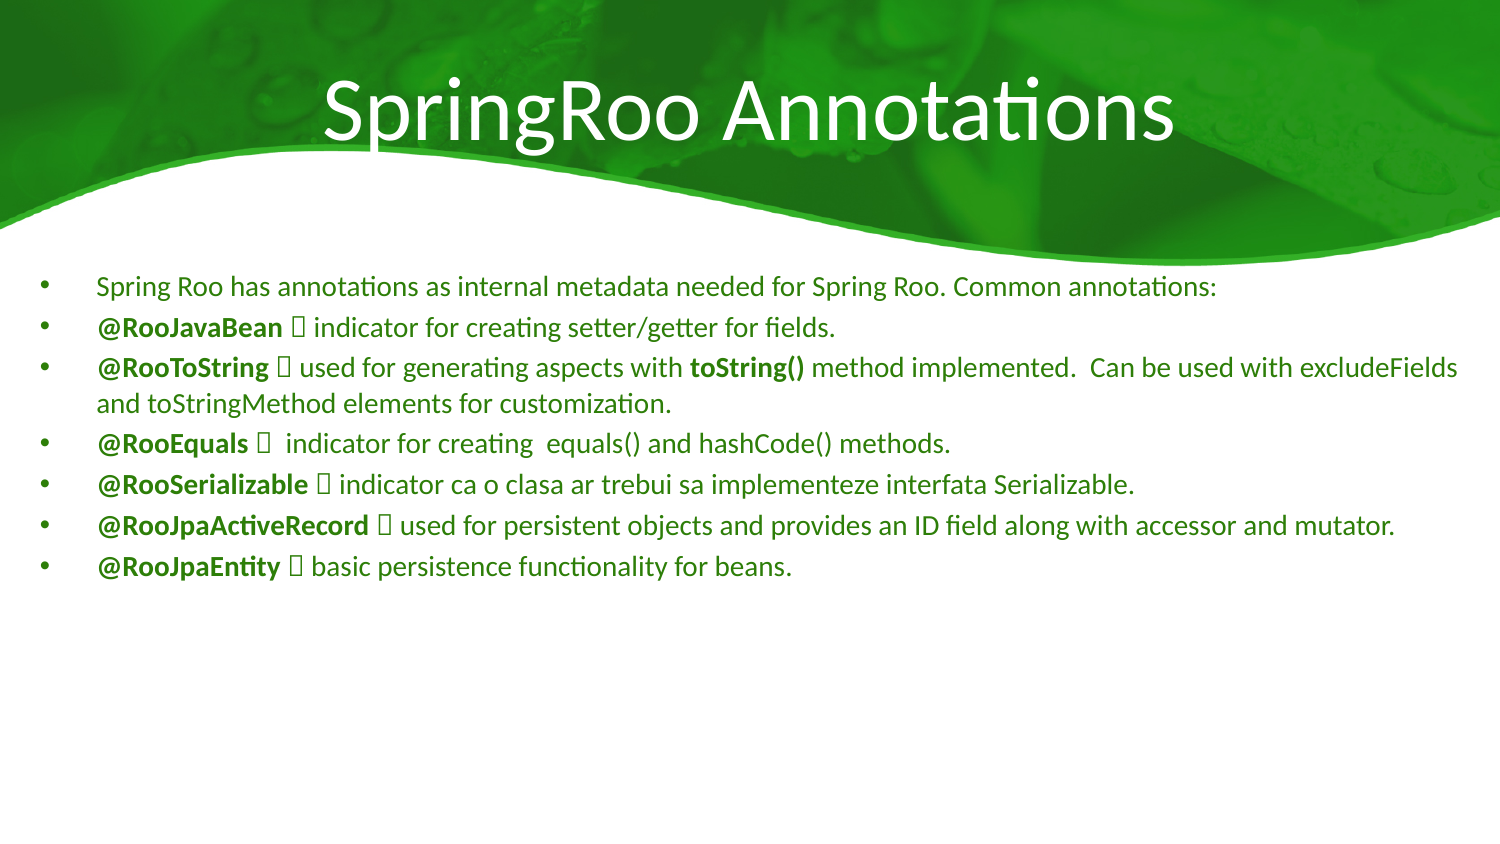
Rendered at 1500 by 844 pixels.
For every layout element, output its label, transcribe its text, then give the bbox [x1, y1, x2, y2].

list Spring Roo has annotations as internal metadata needed for Spring Roo. Common annotations: @RooJavaBean  indicator for creating setter/getter for fields. @RooToString  used for generating aspects with toString() method implemented. Can be used with excludeFields and toStringMethod elements for customization. @RooEquals  indicator for creating equals() and hashCode() methods. @RooSerializable  indicator ca o clasa ar trebui sa implementeze interfata Serializable. @RooJpaActiveRecord  used for persistent objects and provides an ID field along with accessor and mutator. @RooJpaEntity  basic persistence functionality for beans. [24, 259, 1488, 822]
picture [0, 0, 1500, 844]
title SpringRoo Annotations [75, 33, 1425, 175]
